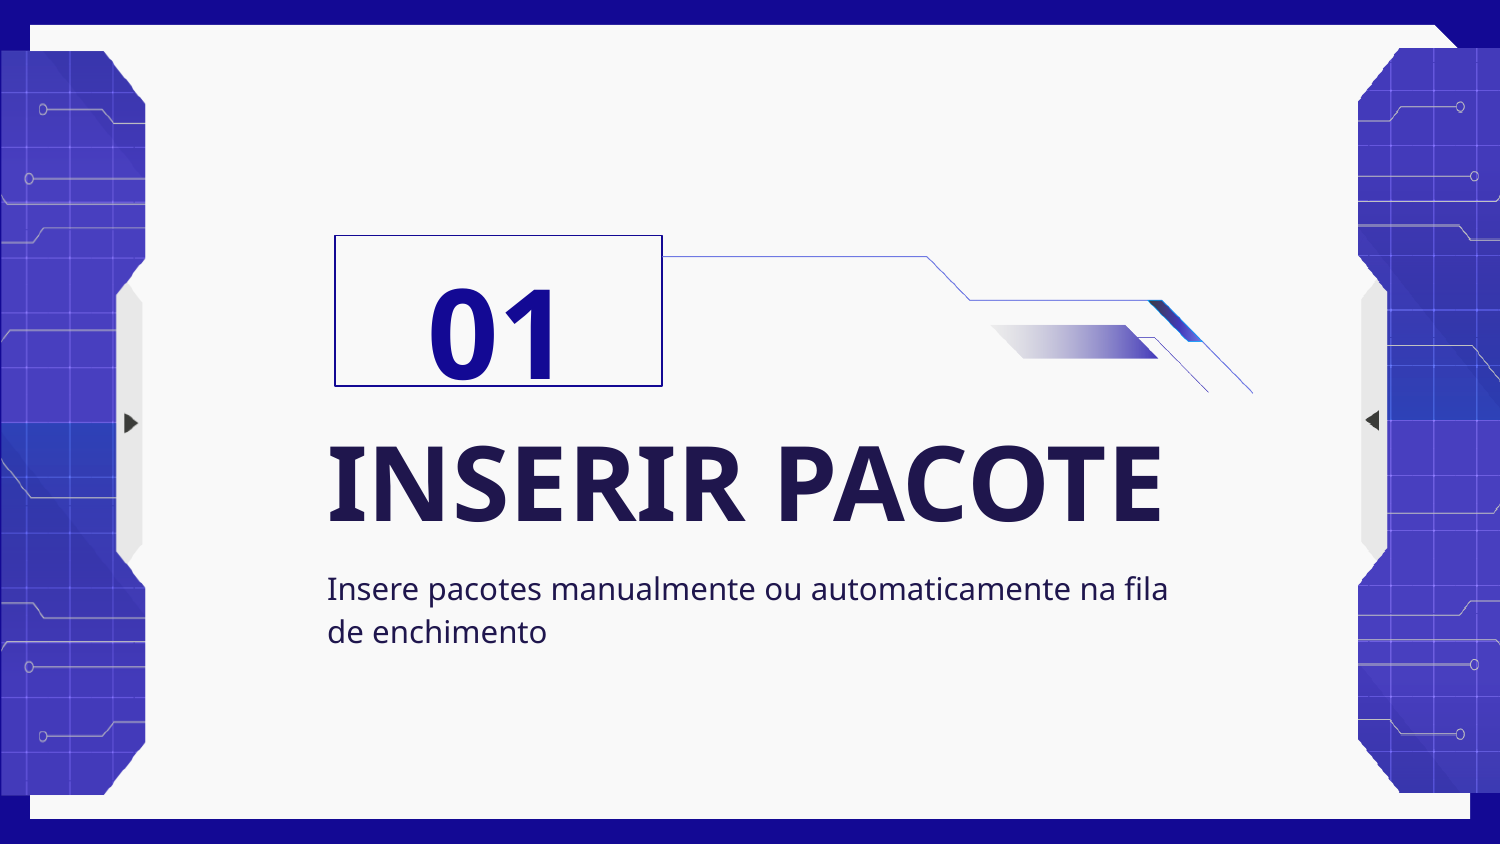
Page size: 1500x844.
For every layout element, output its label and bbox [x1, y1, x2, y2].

text_box [1, 11, 1500, 833]
